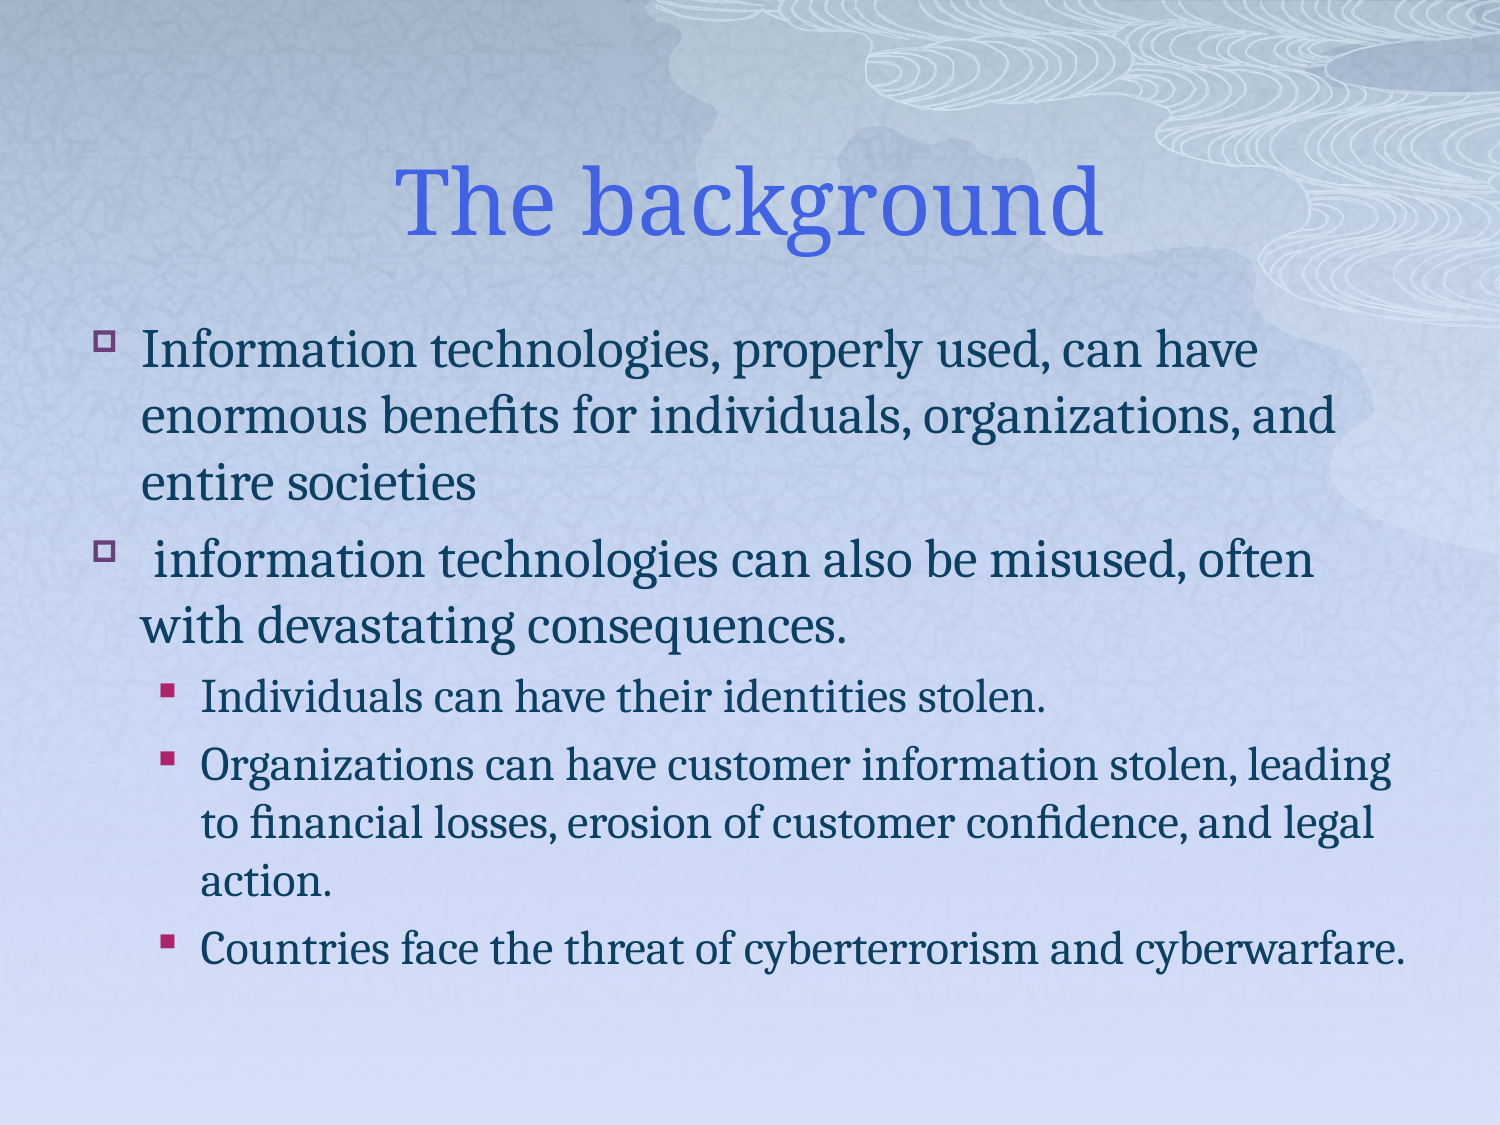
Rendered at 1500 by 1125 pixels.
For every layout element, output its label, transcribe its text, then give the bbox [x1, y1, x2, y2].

list Information technologies, properly used, can have enormous beneﬁts for individuals, organizations, and entire societies information technologies can also be misused, often with devastating consequences. Individuals can have their identities stolen. Organizations can have customer information stolen, leading to ﬁnancial losses, erosion of customer conﬁdence, and legal action. Countries face the threat of cyberterrorism and cyberwarfare. [76, 304, 1430, 1032]
title The background [75, 105, 1425, 293]
